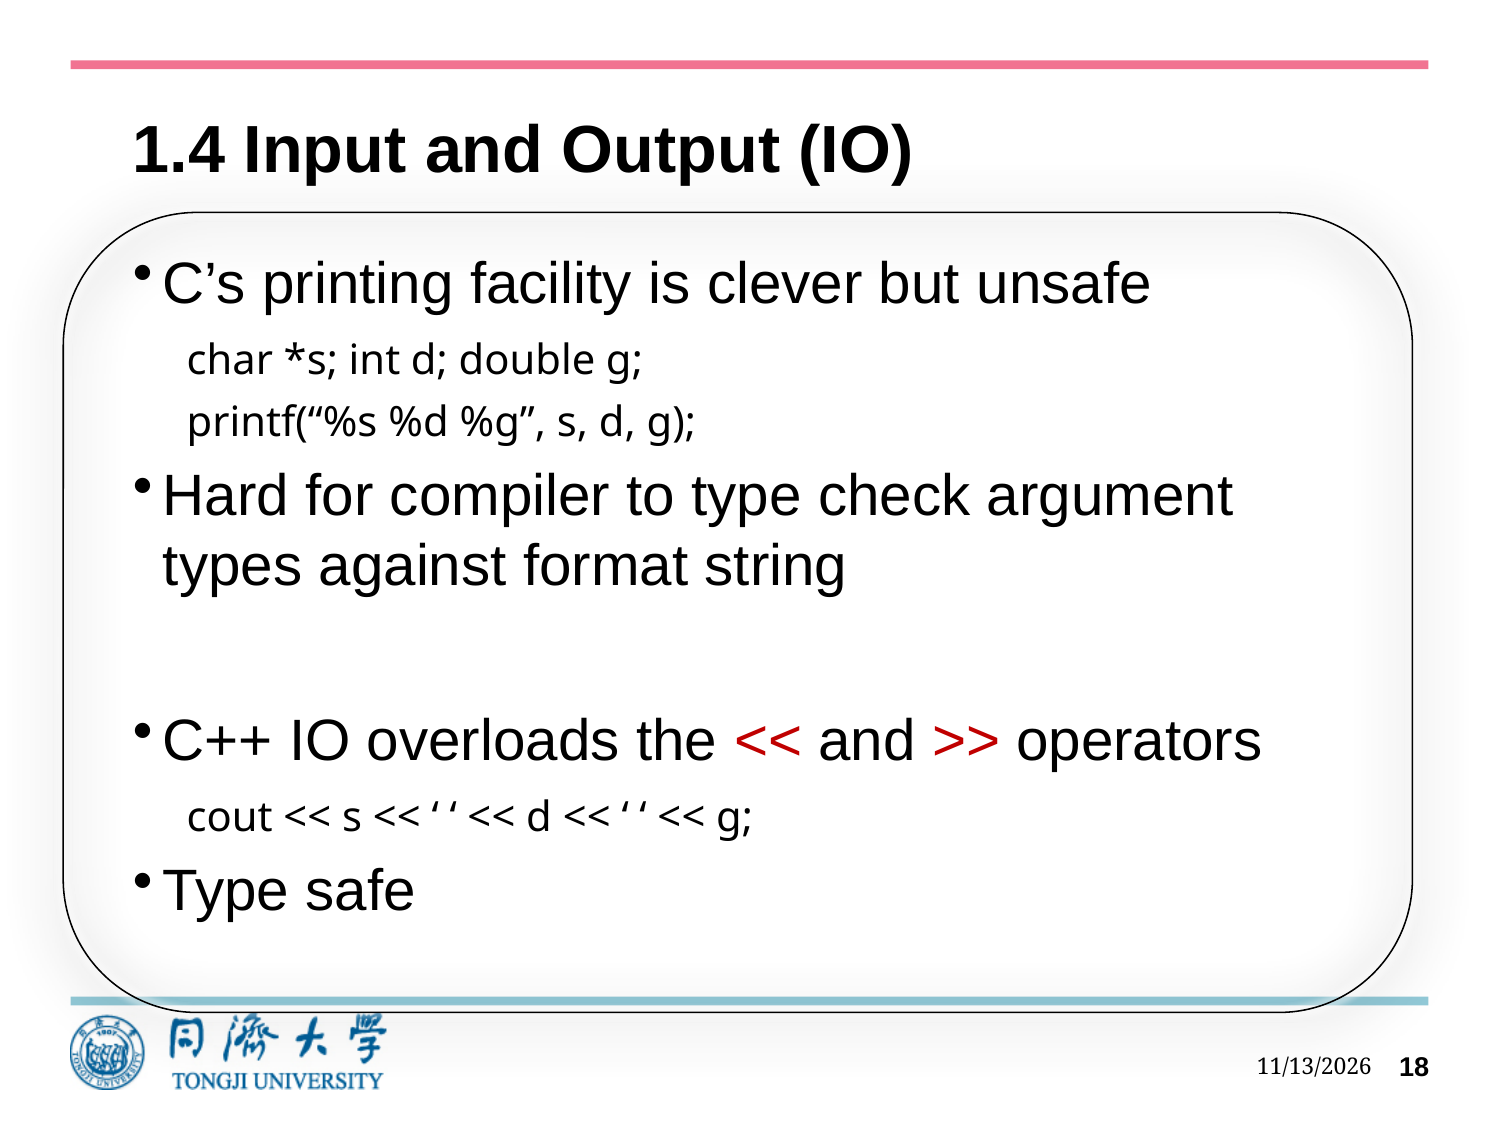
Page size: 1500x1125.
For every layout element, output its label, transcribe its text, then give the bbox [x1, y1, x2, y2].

title 1.4 Input and Output (IO) [117, 107, 1430, 264]
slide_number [1228, 1046, 1370, 1088]
picture [70, 1012, 388, 1090]
slide_number 18 [1370, 1046, 1430, 1088]
text_box [63, 212, 1413, 1013]
